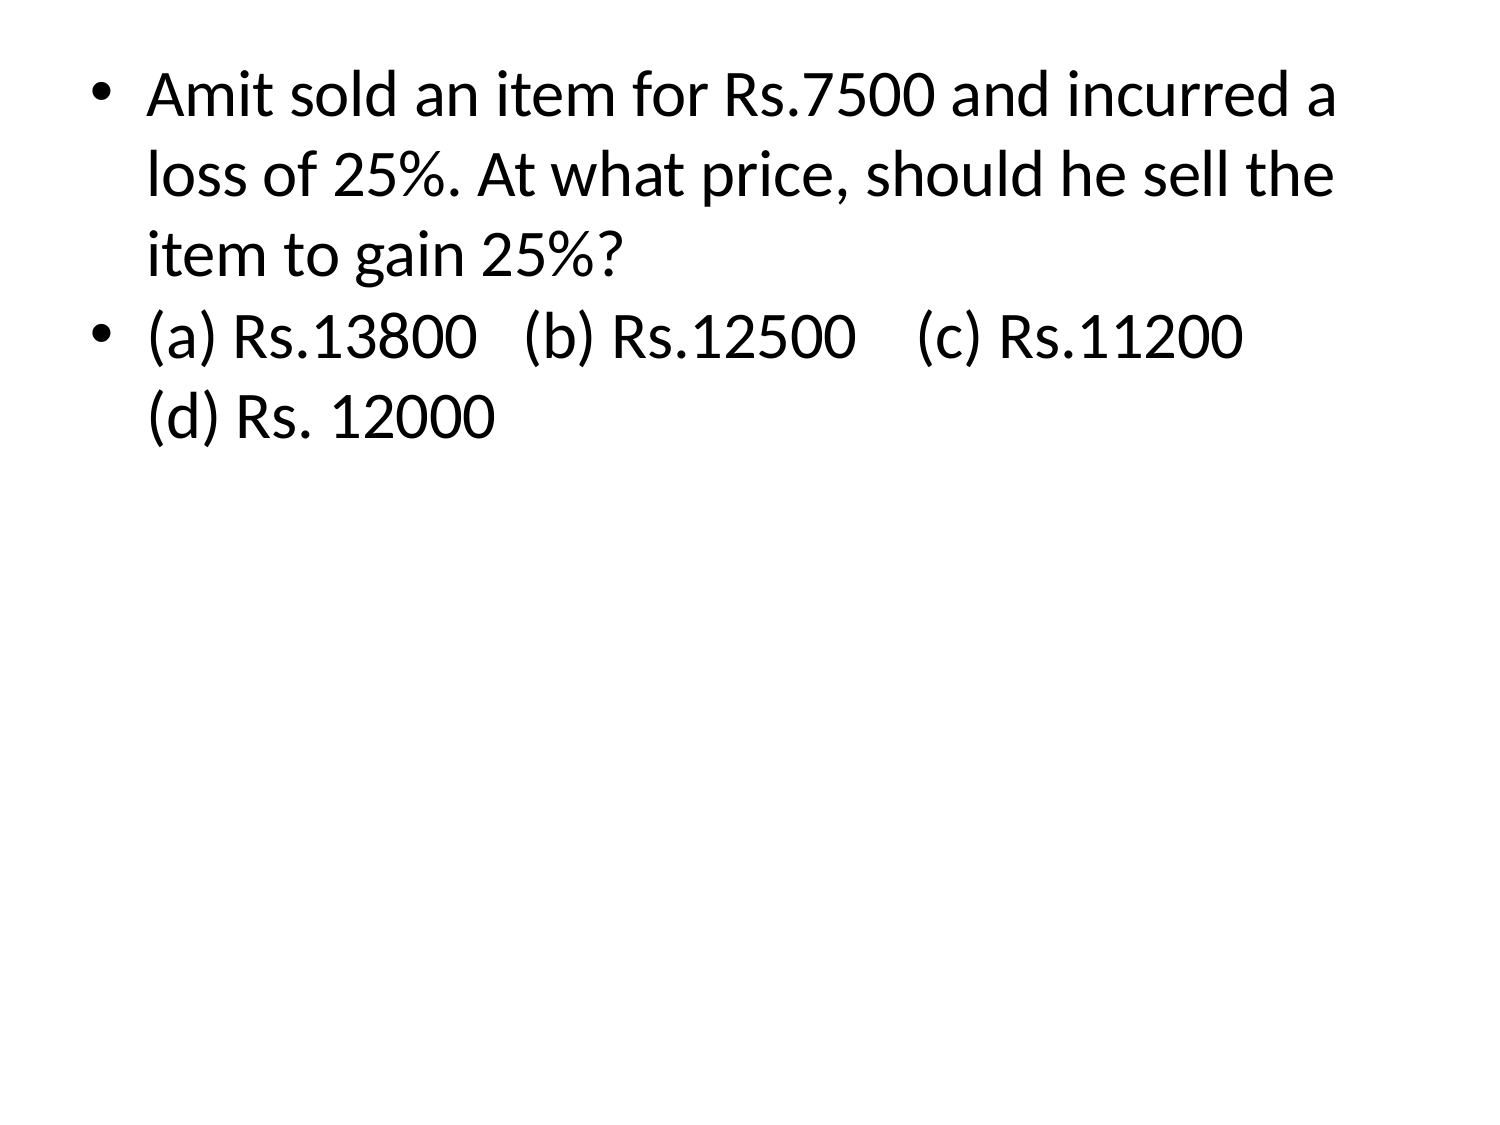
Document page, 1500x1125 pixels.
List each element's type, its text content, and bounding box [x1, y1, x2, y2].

text_box Amit sold an item for Rs.7500 and incurred a loss of 25%. At what price, should he sell the item to gain 25%? (a) Rs.13800 (b) Rs.12500 (c) Rs.11200 (d) Rs. 12000 [87, 48, 1357, 452]
